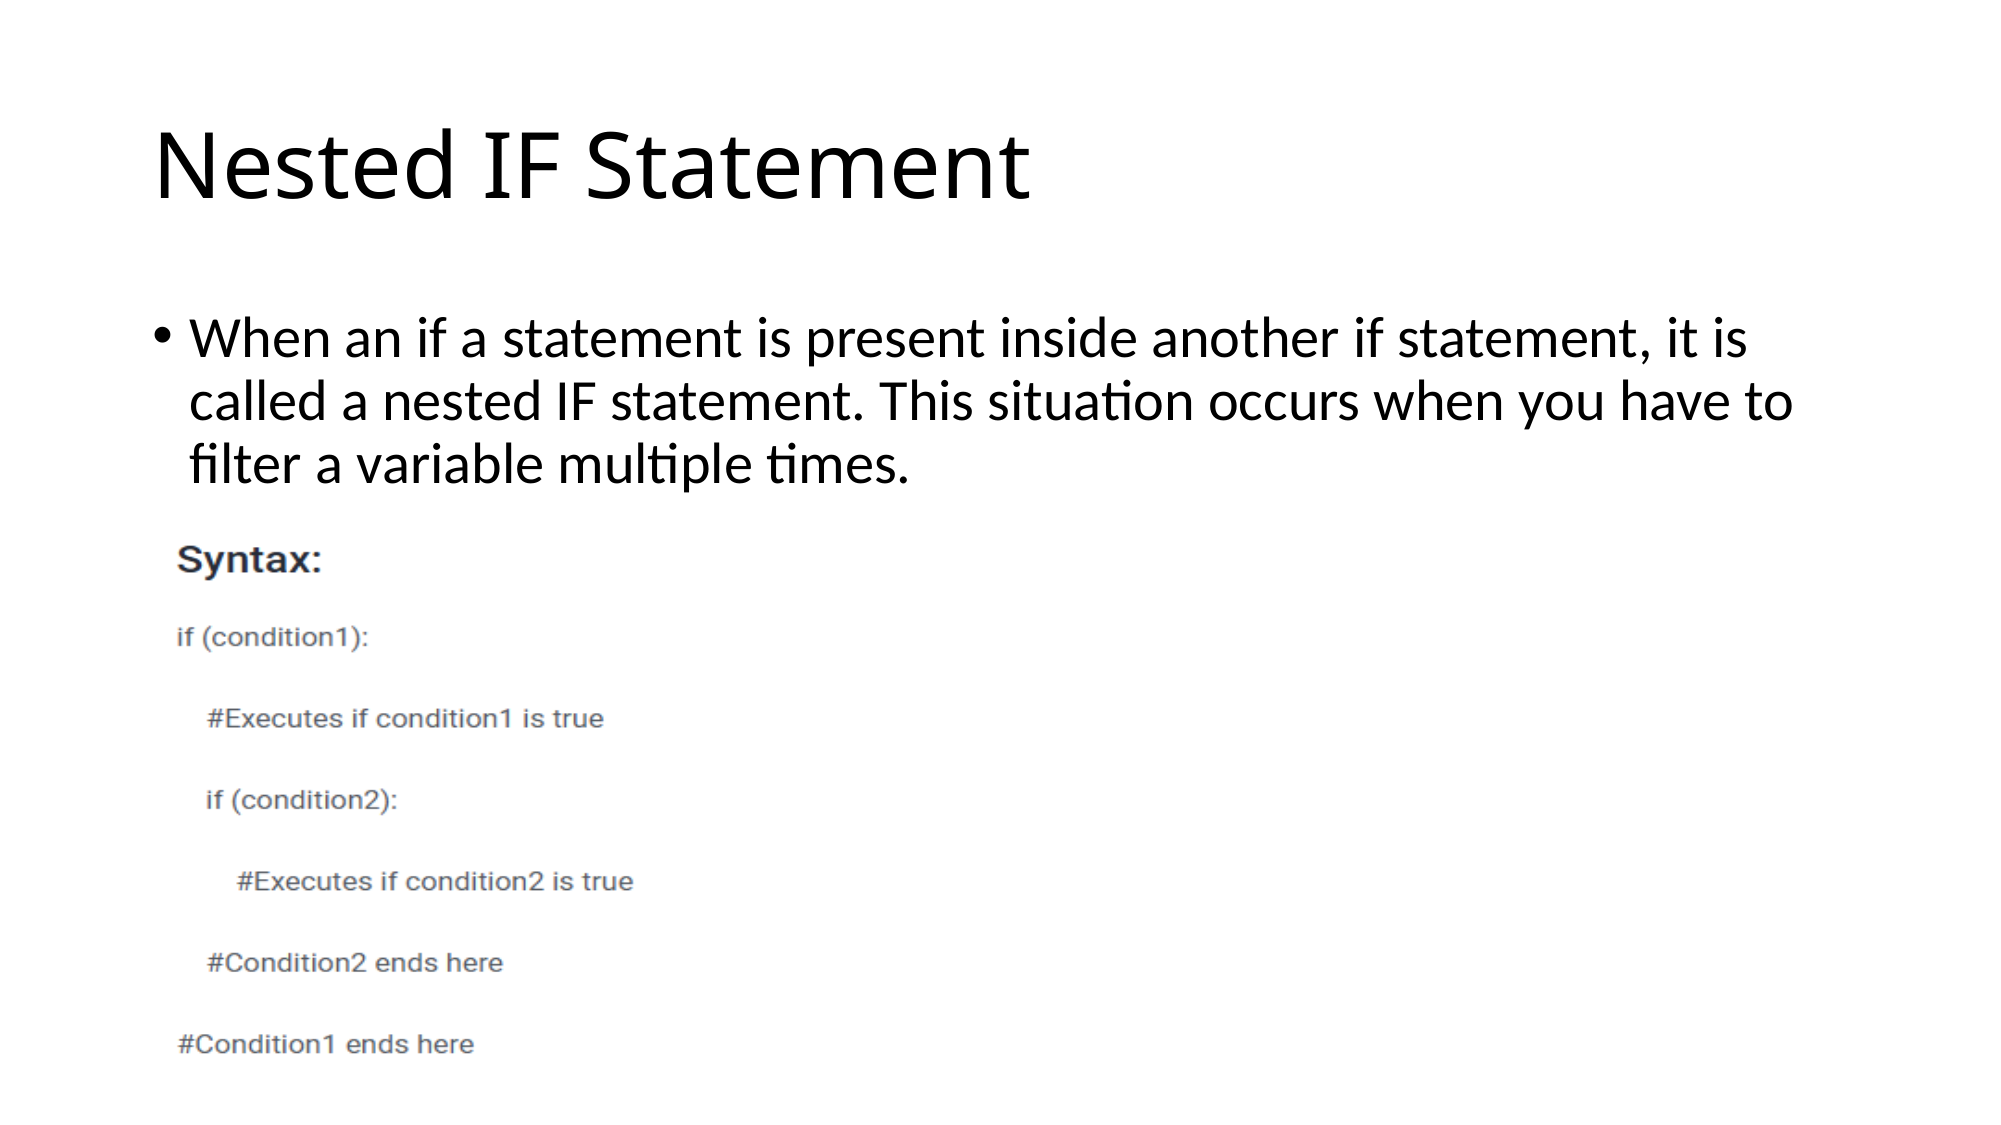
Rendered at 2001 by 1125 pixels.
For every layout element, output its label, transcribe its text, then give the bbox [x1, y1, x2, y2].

picture [137, 521, 939, 1066]
list When an if a statement is present inside another if statement, it is called a nested IF statement. This situation occurs when you have to filter a variable multiple times. [137, 299, 1863, 1014]
title Nested IF Statement [137, 59, 1863, 278]
